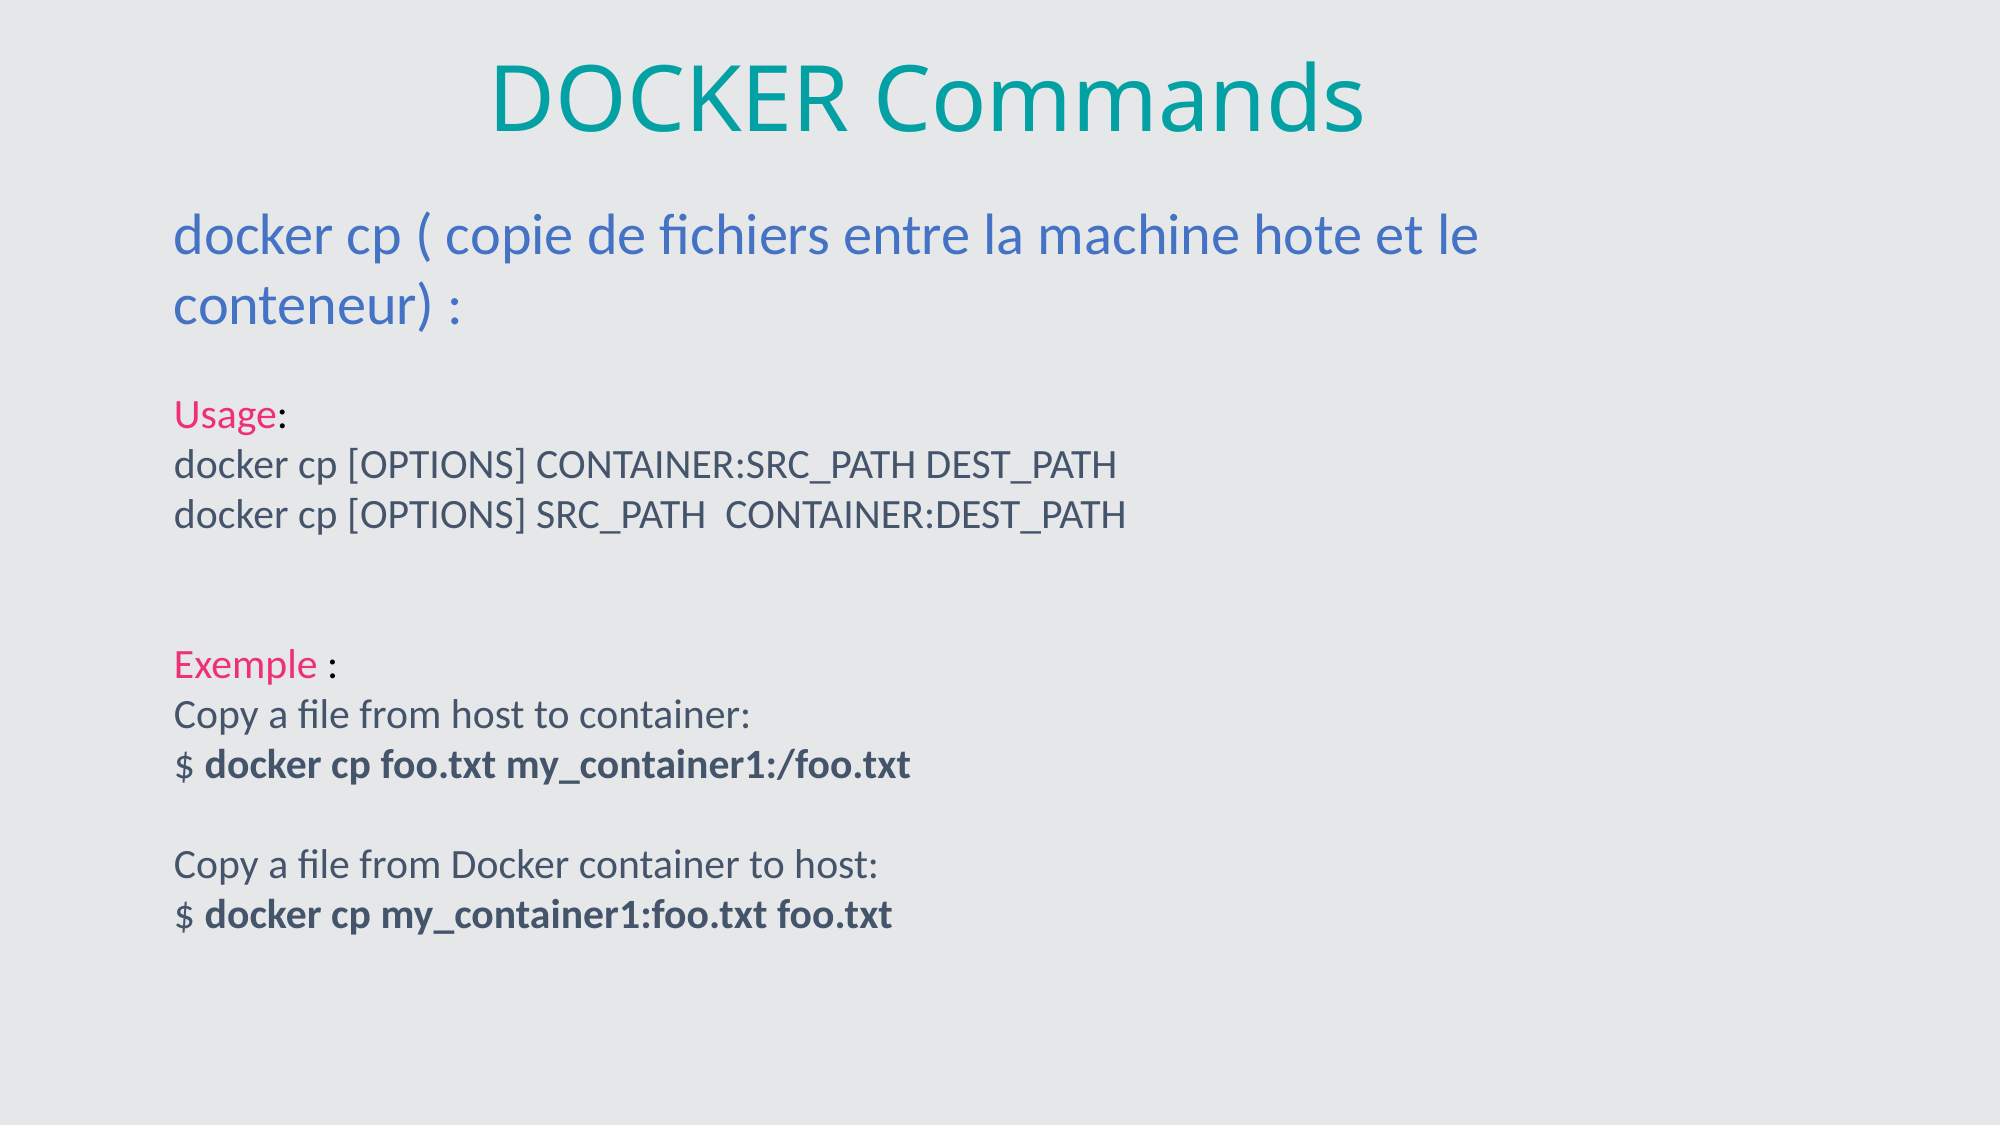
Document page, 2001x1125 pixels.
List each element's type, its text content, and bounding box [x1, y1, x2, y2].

text_box DOCKER Commands [67, 32, 1789, 158]
text_box docker cp ( copie de fichiers entre la machine hote et le conteneur) : Usage: docker cp [OPTIONS] CONTAINER:SRC_PATH DEST_PATH docker cp [OPTIONS] SRC_PATH CONTAINER:DEST_PATH Exemple : Copy a file from host to container: $ docker cp foo.txt my_container1:/foo.txt Copy a file from Docker container to host: $ docker cp my_container1:foo.txt foo.txt [159, 189, 1655, 944]
